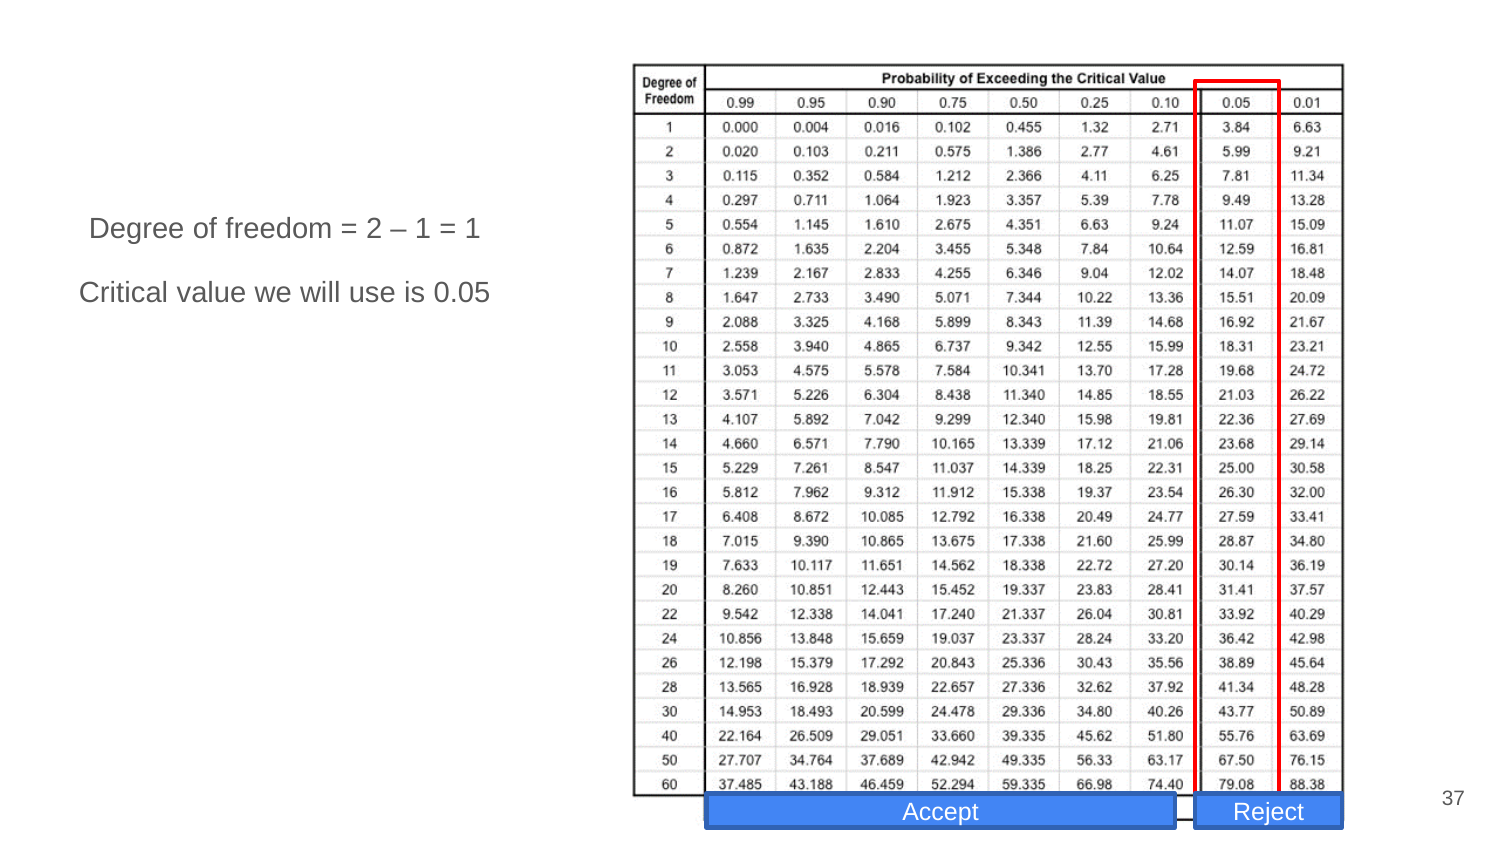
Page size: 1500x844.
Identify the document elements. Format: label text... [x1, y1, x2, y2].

list Critical value we will use is 0.05 [41, 253, 617, 326]
list Degree of freedom = 2 – 1 = 1 [51, 189, 617, 253]
slide_number 37 [1389, 764, 1480, 830]
picture [622, 54, 1354, 828]
